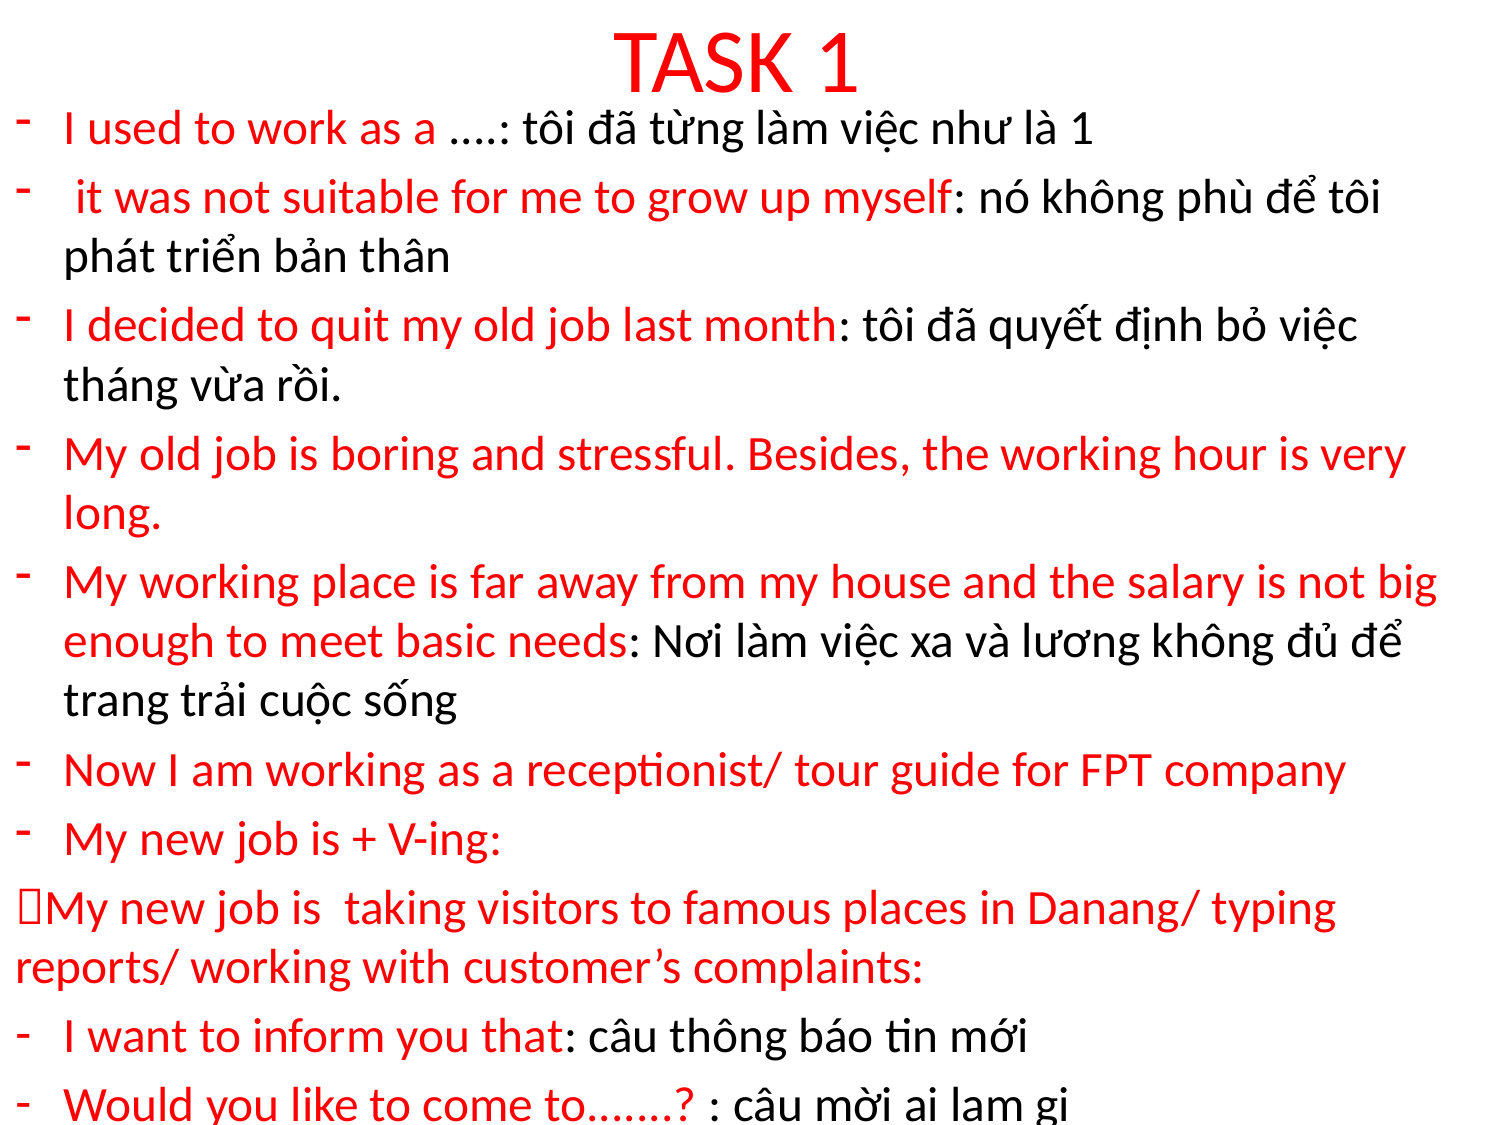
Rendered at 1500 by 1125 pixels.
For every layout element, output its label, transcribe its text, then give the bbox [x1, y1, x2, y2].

title TASK 1 [62, 0, 1413, 87]
list I used to work as a ....: tôi đã từng làm việc như là 1 it was not suitable for me to grow up myself: nó không phù để tôi phát triển bản thân I decided to quit my old job last month: tôi đã quyết định bỏ việc tháng vừa rồi. My old job is boring and stressful. Besides, the working hour is very long. My working place is far away from my house and the salary is not big enough to meet basic needs: Nơi làm việc xa và lương không đủ để trang trải cuộc sống Now I am working as a receptionist/ tour guide for FPT company My new job is + V-ing: My new job is taking visitors to famous places in Danang/ typing reports/ working with customer’s complaints: I want to inform you that: câu thông báo tin mới Would you like to come to.......? : câu mời ai lam gi [0, 87, 1500, 1125]
